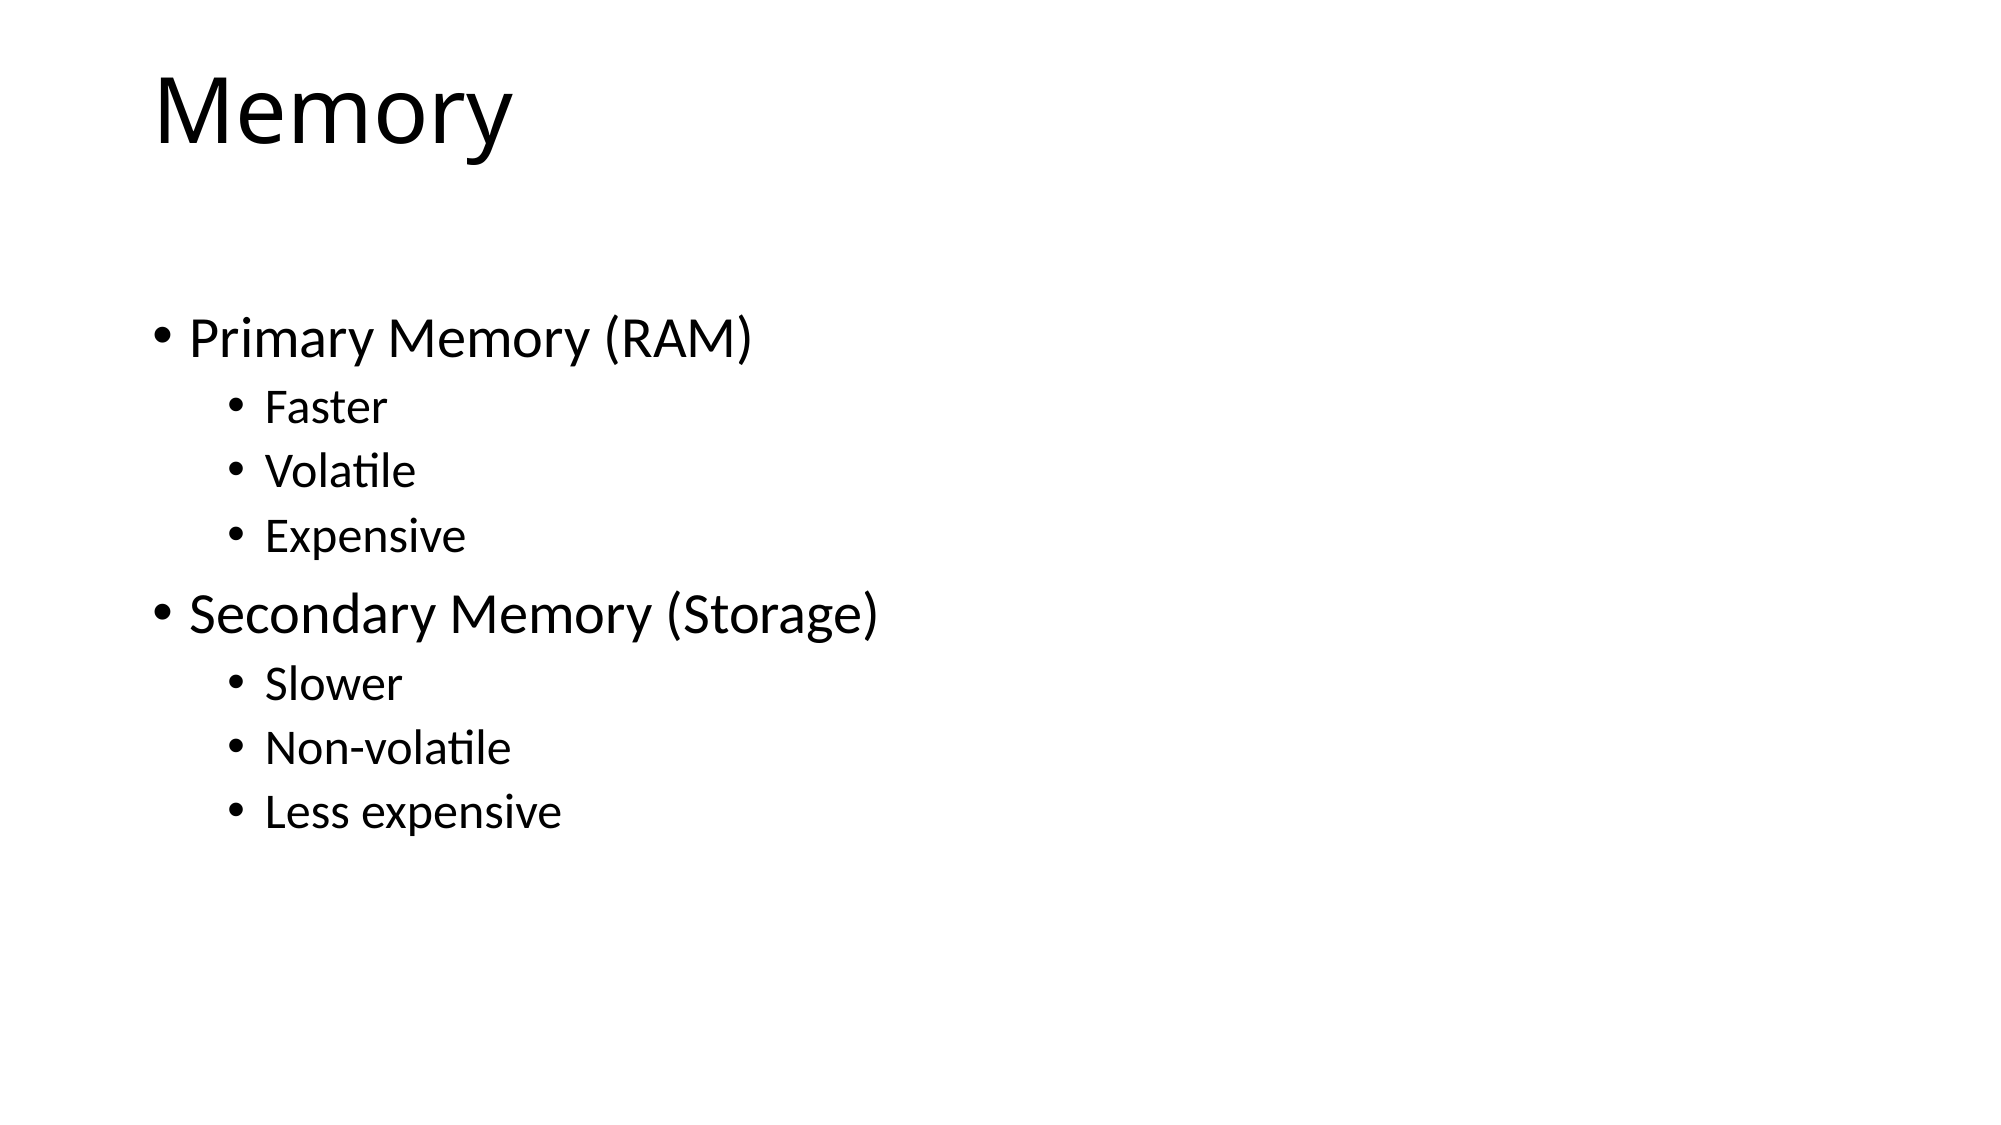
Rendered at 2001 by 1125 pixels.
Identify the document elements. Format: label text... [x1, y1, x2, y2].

title Memory [137, 59, 1863, 278]
list Primary Memory (RAM) Faster Volatile Expensive Secondary Memory (Storage) Slower Non-volatile Less expensive [137, 299, 1863, 1014]
